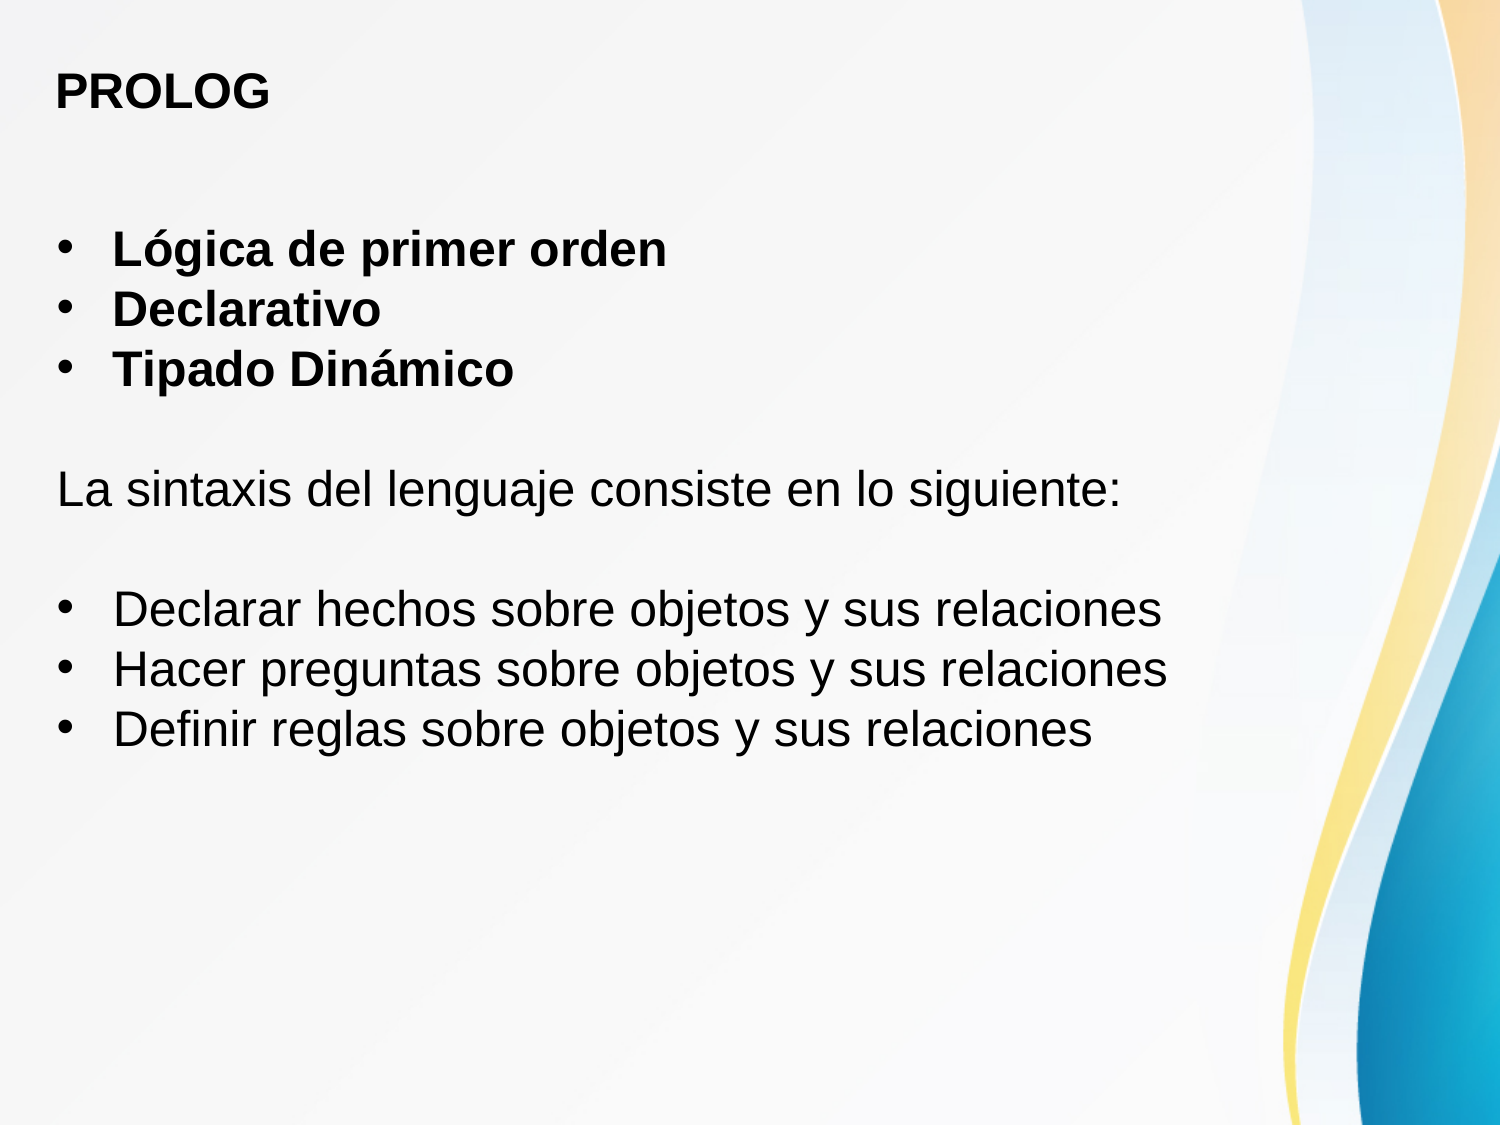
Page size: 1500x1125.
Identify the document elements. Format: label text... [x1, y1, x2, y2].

picture [0, 0, 1500, 1125]
text_box Lógica de primer orden Declarativo Tipado Dinámico La sintaxis del lenguaje consiste en lo siguiente: Declarar hechos sobre objetos y sus relaciones Hacer preguntas sobre objetos y sus relaciones Definir reglas sobre objetos y sus relaciones [41, 209, 1439, 824]
text_box PROLOG [41, 51, 1488, 123]
